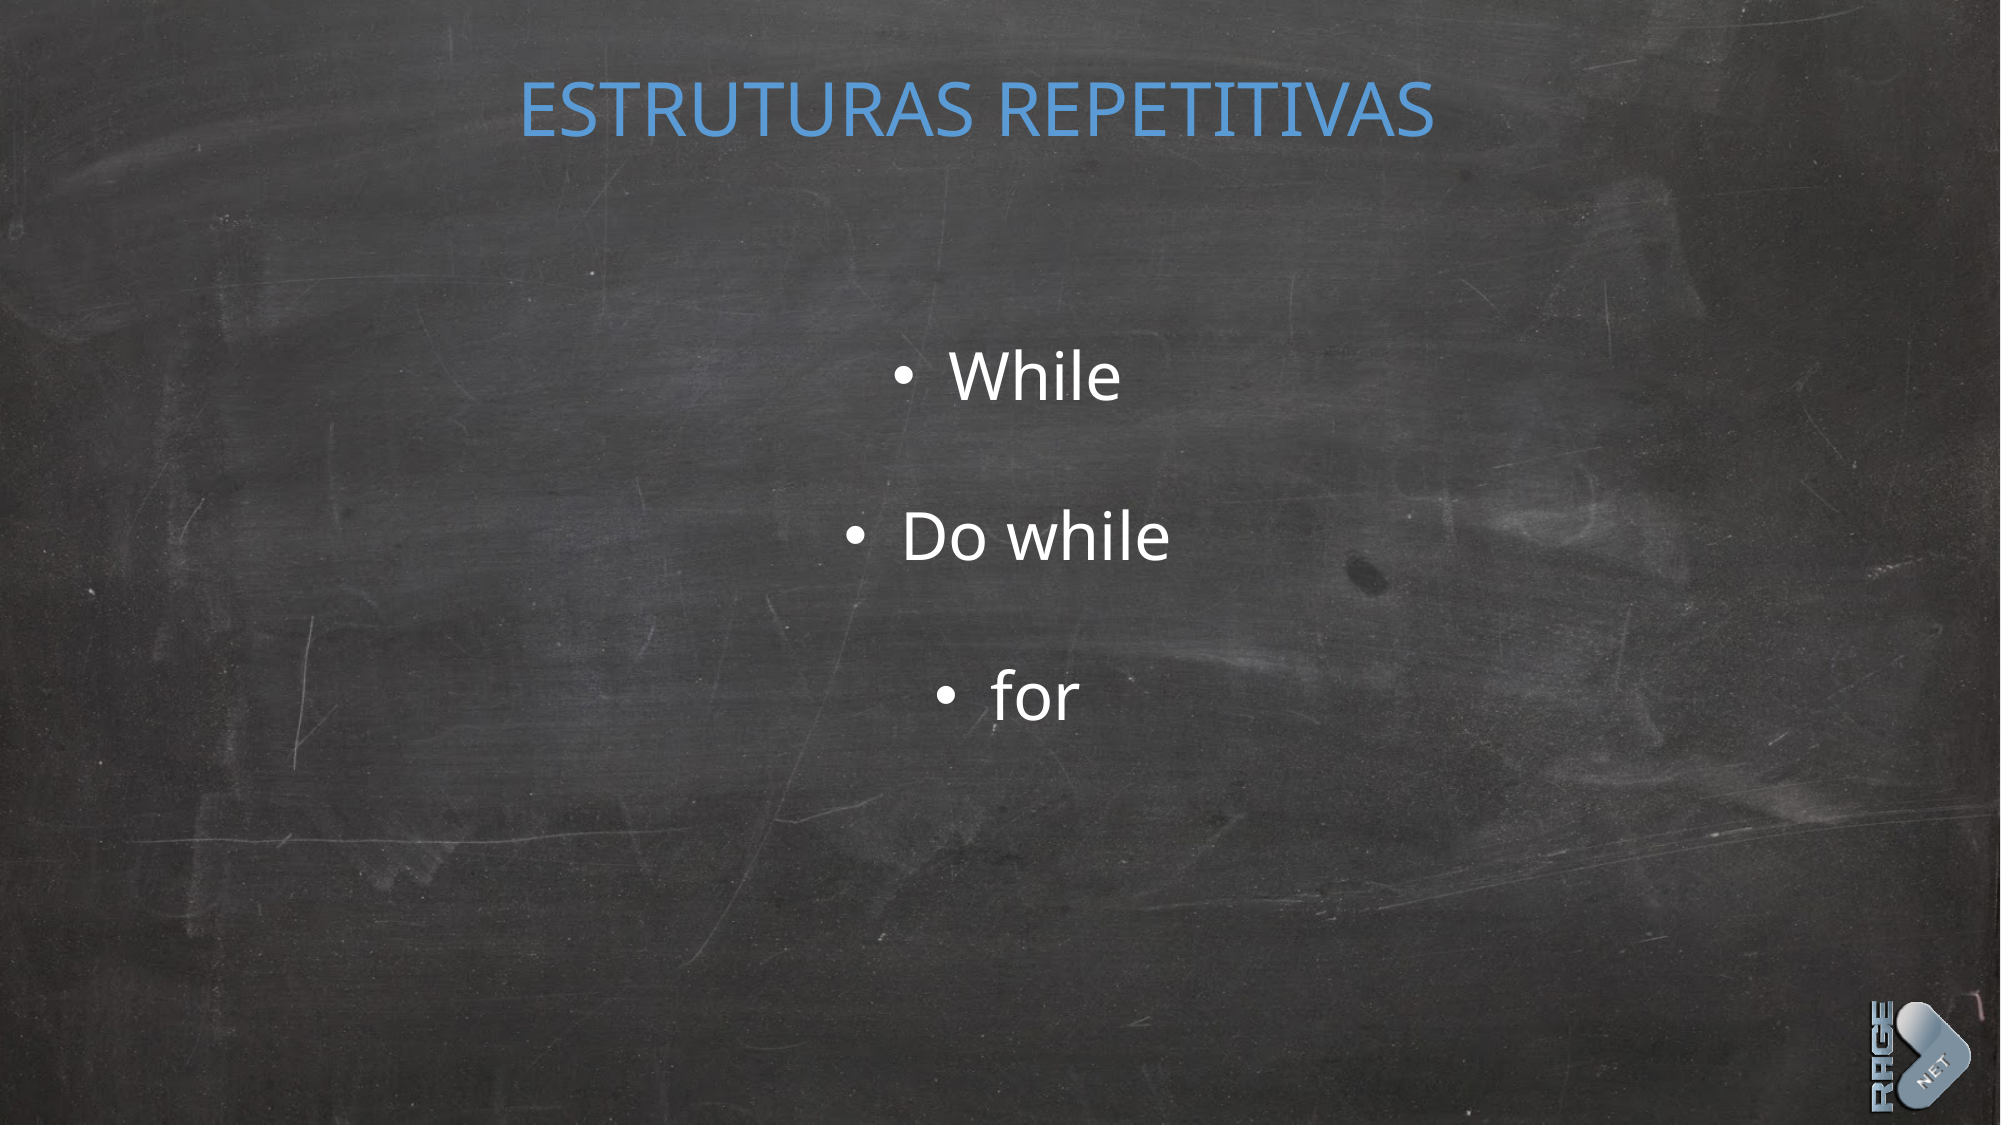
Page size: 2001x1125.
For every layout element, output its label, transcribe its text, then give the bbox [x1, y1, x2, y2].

text_box While Do while for [146, 326, 1870, 742]
text_box ESTRUTURAS REPETITIVAS [84, 53, 1870, 159]
picture [0, 0, 2001, 1125]
